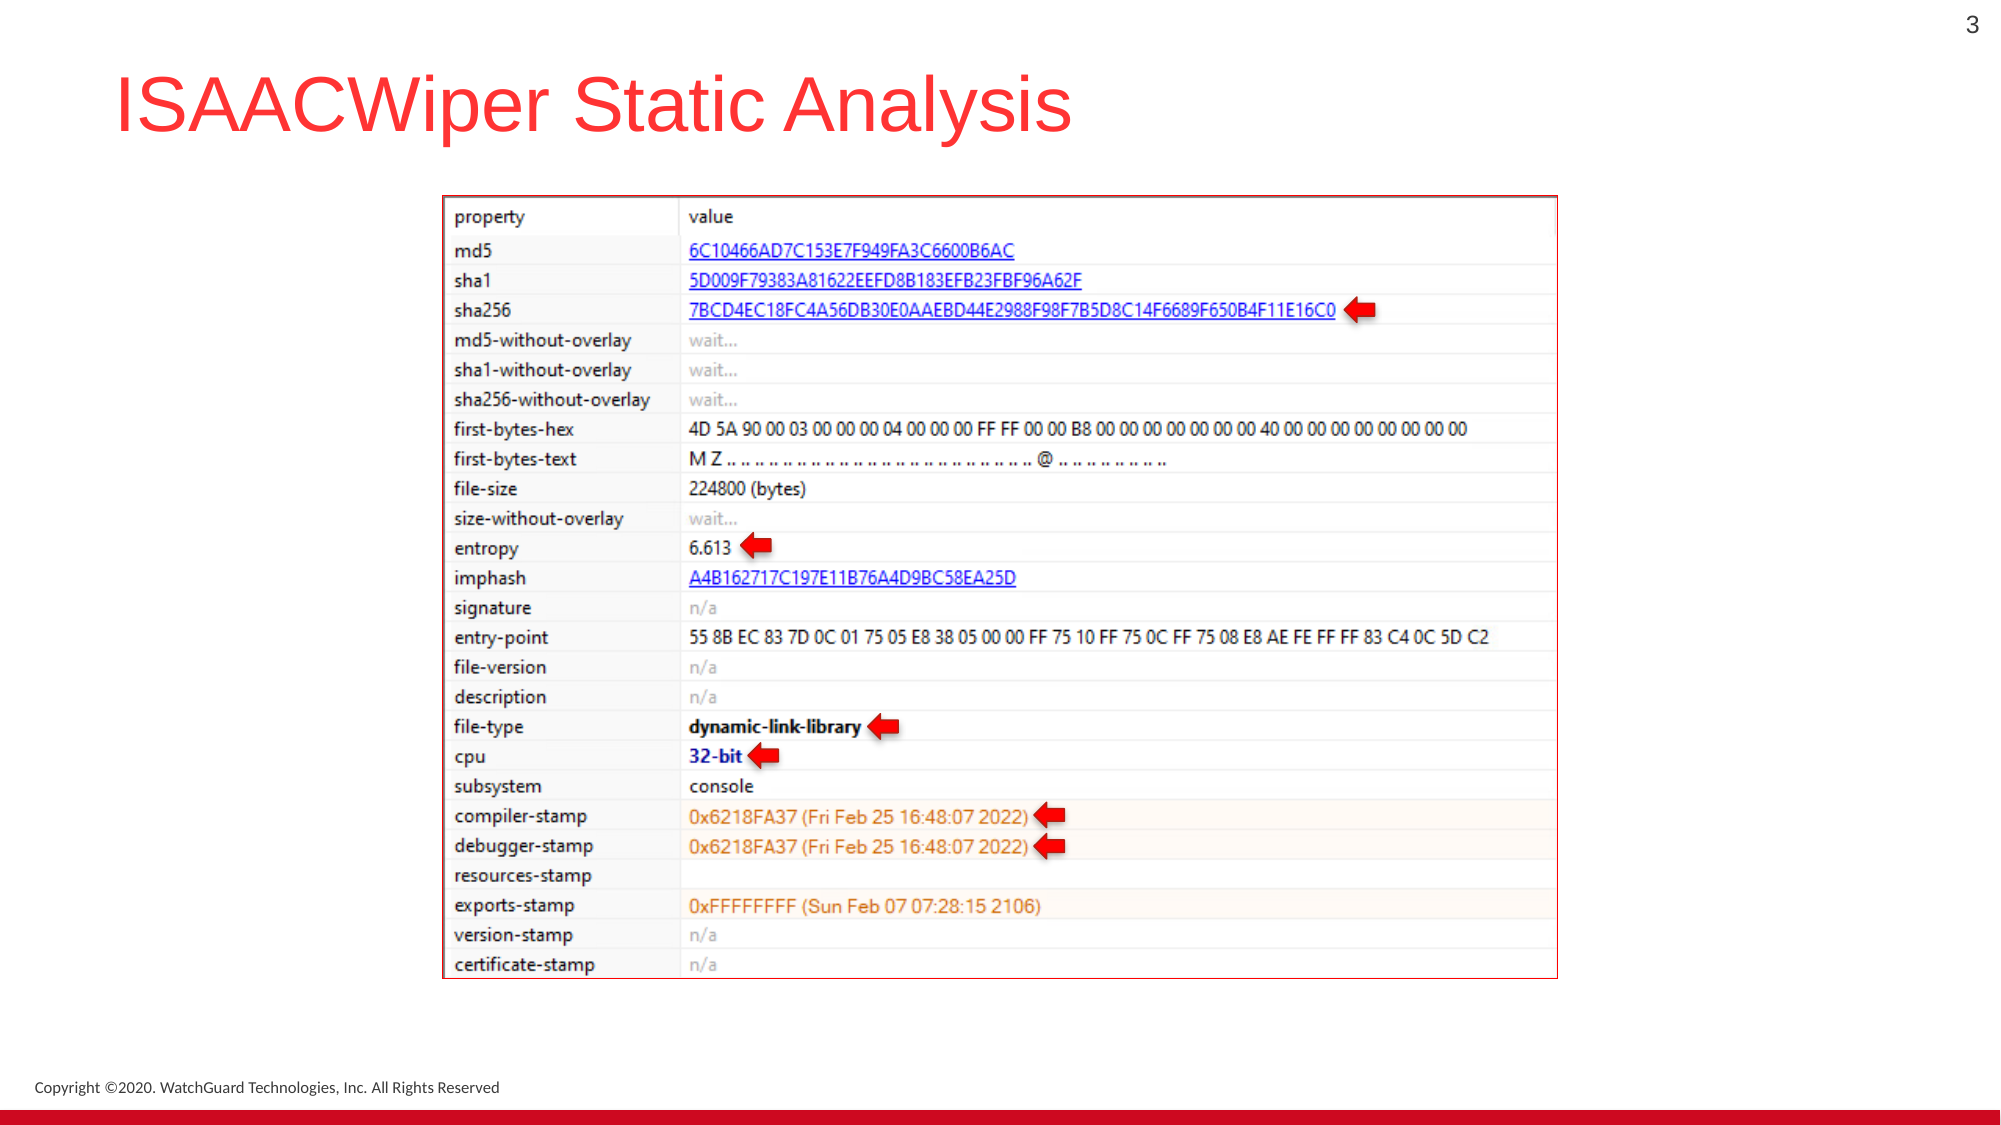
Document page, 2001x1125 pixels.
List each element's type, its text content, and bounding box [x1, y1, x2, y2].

title ISAACWiper Static Analysis [99, 45, 1900, 156]
slide_number 3 [1865, 0, 1995, 54]
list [442, 195, 1558, 979]
